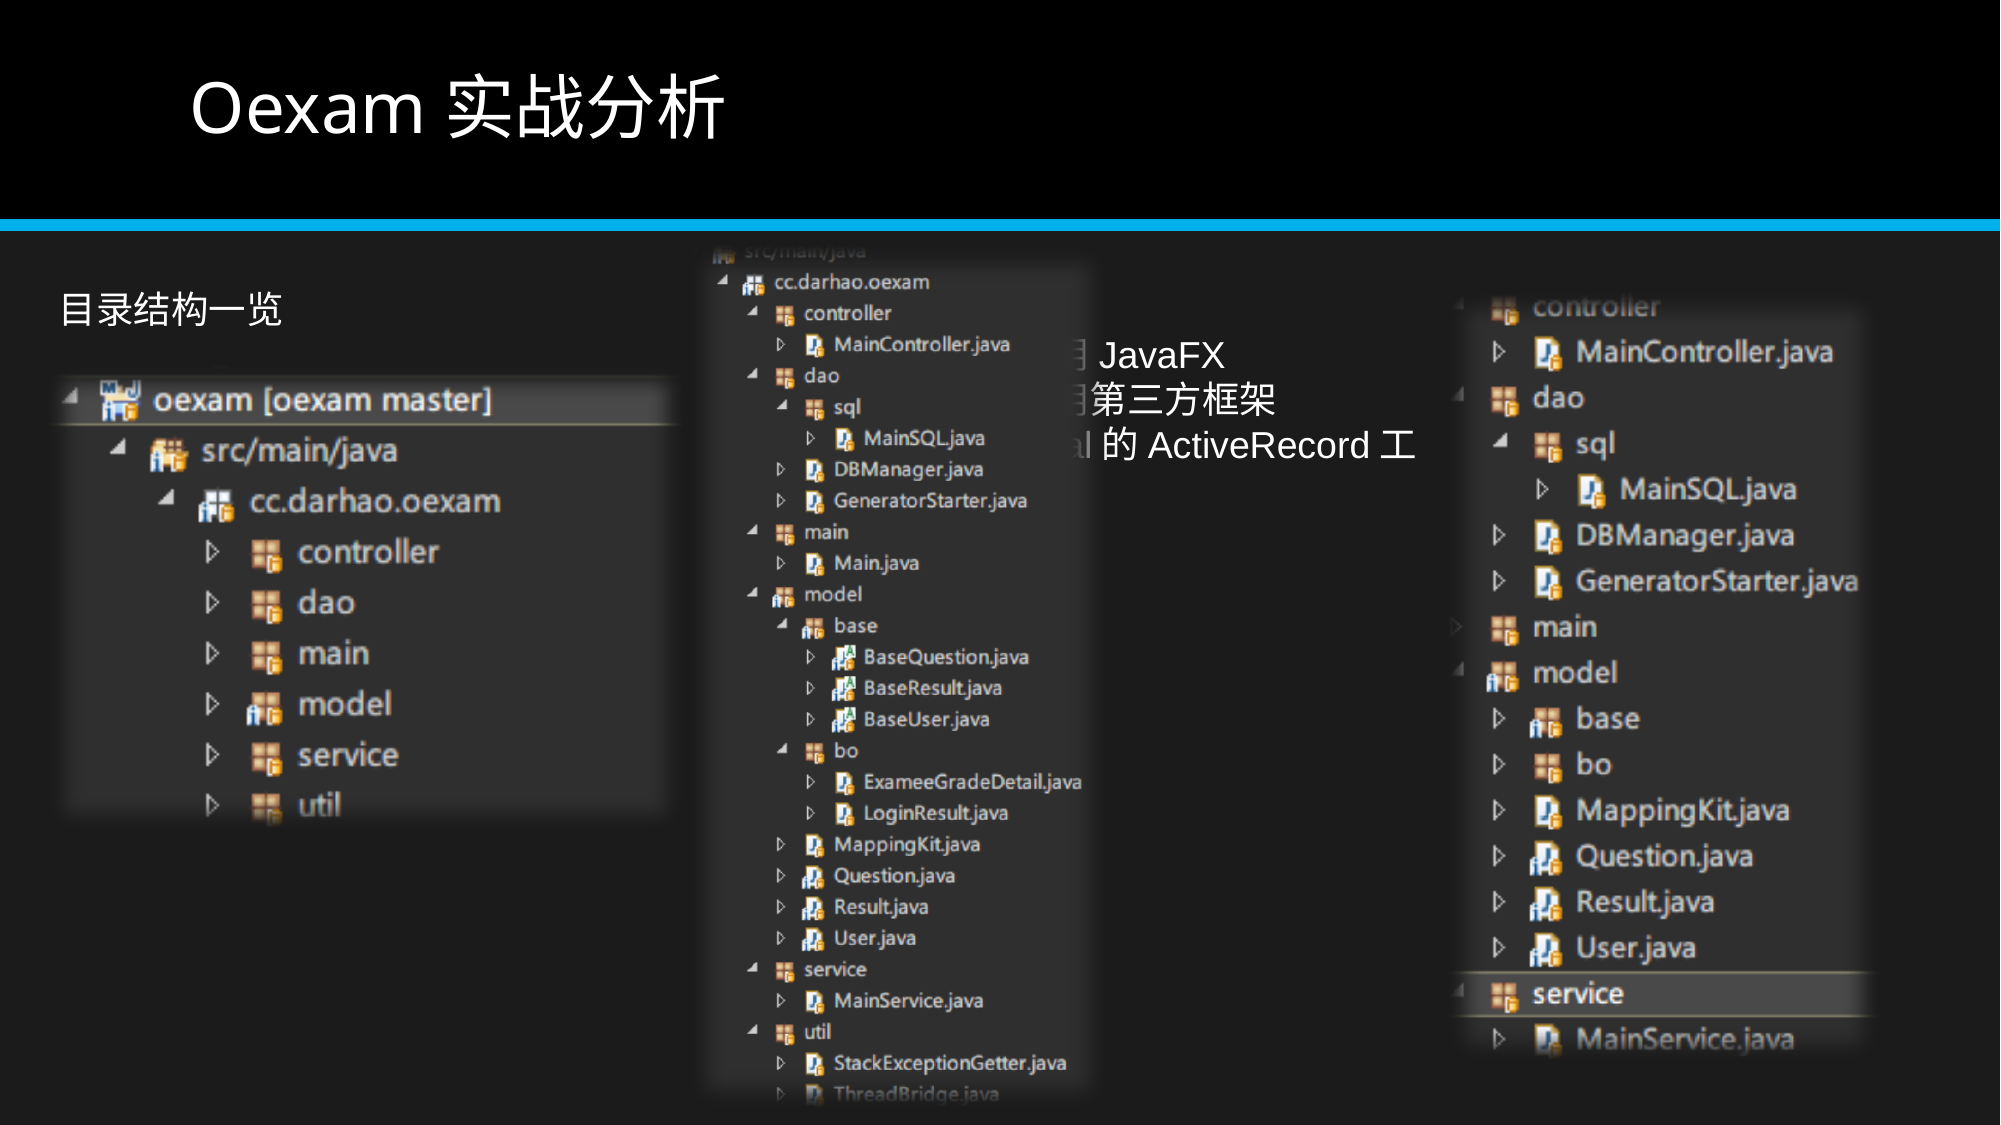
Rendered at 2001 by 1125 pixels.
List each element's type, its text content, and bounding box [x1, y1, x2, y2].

picture [43, 243, 1109, 1111]
text_box 目录结构一览 [43, 278, 686, 362]
text_box 仿MVC模式设计 Controller层使用JavaFX Service层没有用第三方框架 Dao层使用Jfinal的ActiveRecord工具 [1109, 278, 1468, 519]
title Oexam实战分析 [174, 20, 1825, 201]
picture [1445, 288, 1883, 1065]
